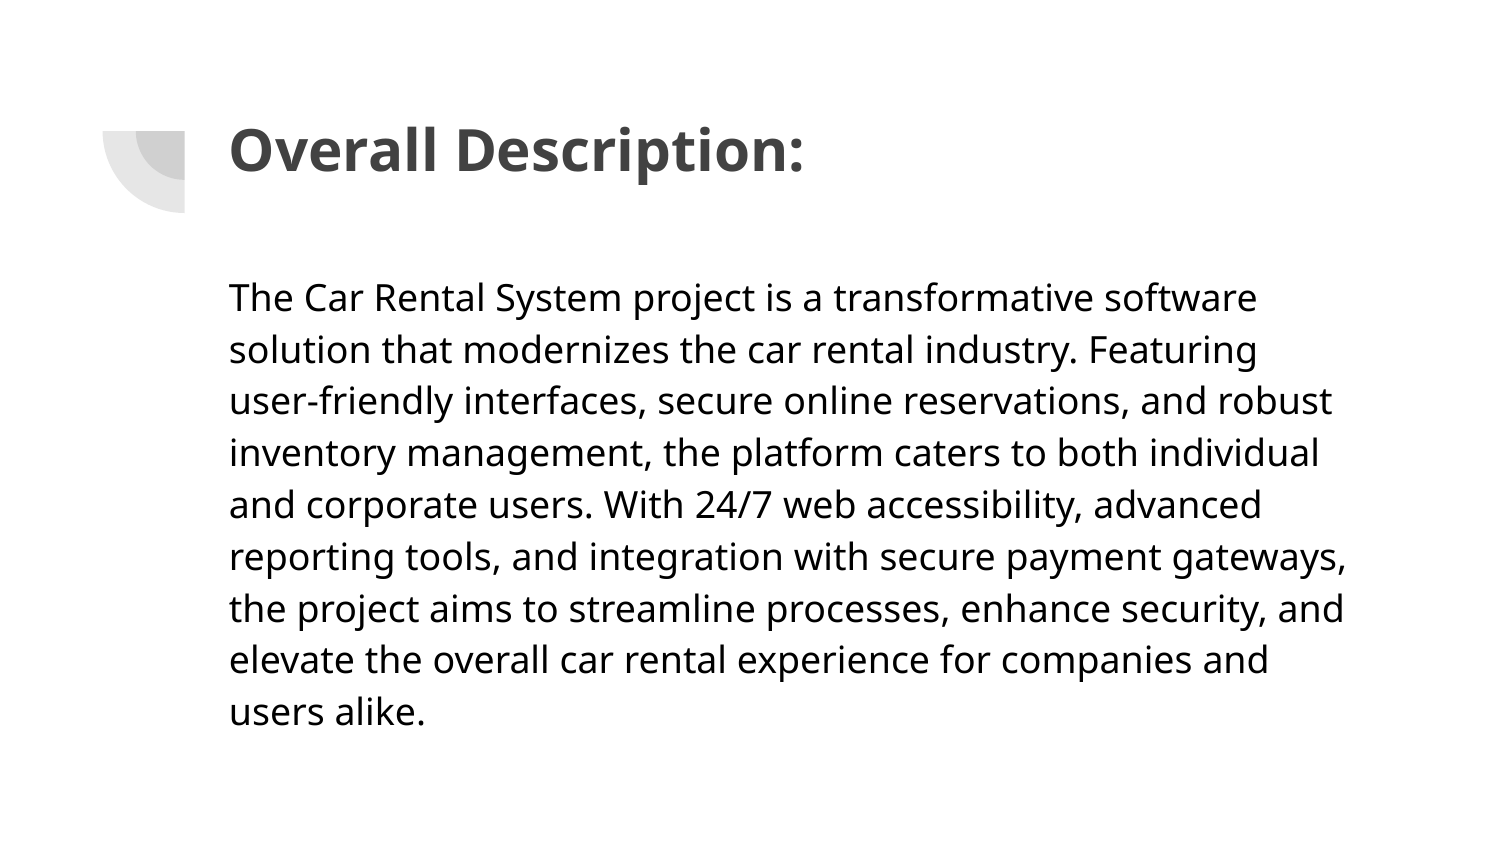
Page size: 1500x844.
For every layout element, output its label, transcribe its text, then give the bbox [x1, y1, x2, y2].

title Overall Description: [213, 98, 1368, 252]
list The Car Rental System project is a transformative software solution that modernizes the car rental industry. Featuring user-friendly interfaces, secure online reservations, and robust inventory management, the platform caters to both individual and corporate users. With 24/7 web accessibility, advanced reporting tools, and integration with secure payment gateways, the project aims to streamline processes, enhance security, and elevate the overall car rental experience for companies and users alike. [213, 252, 1368, 805]
